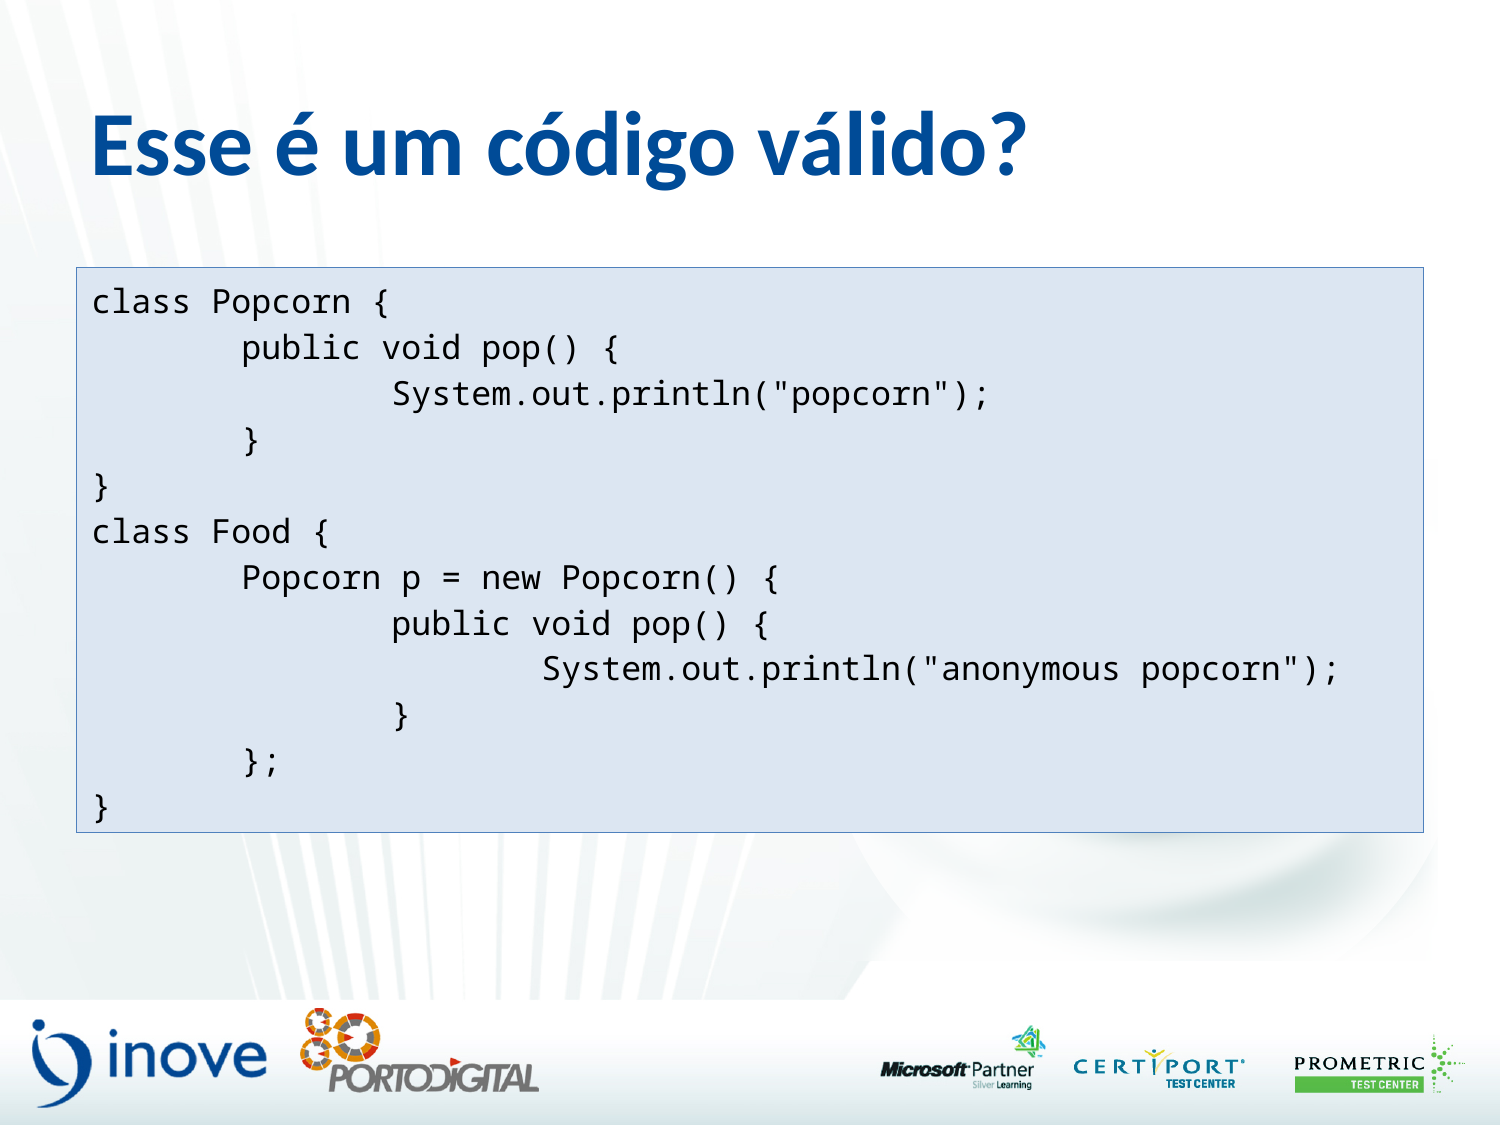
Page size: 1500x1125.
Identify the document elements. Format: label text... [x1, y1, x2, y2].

text_box class Popcorn { public void pop() { System.out.println("popcorn"); } } class Food { Popcorn p = new Popcorn() { public void pop() { System.out.println("anonymous popcorn"); } }; } [76, 267, 1424, 833]
picture [0, 0, 1500, 1125]
title Esse é um código válido? [75, 45, 1425, 233]
